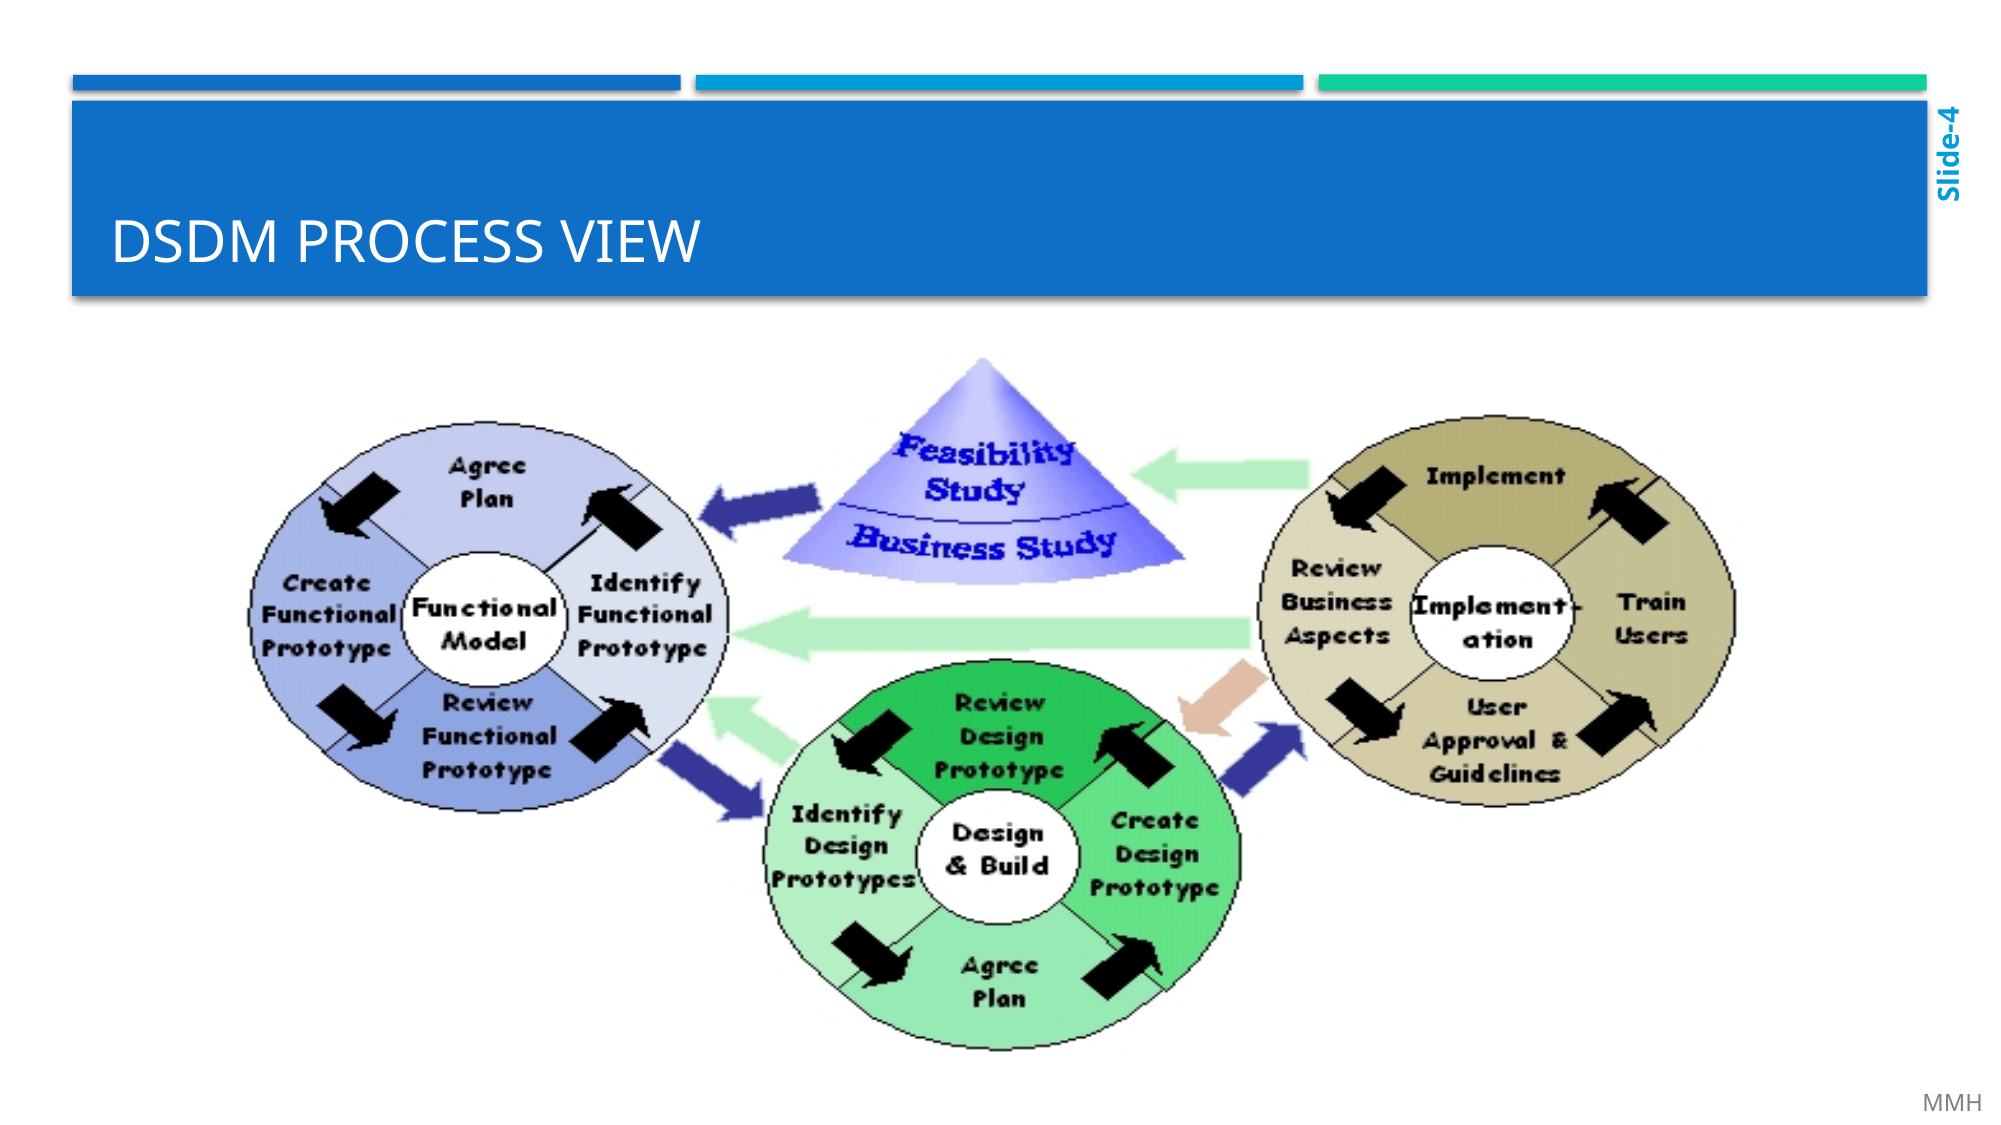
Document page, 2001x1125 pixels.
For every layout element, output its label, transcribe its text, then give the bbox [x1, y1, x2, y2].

text_box Slide-4 [1930, 99, 1970, 268]
text_box MMH [1894, 1079, 2000, 1125]
picture [182, 323, 1803, 1079]
title Dsdm process view [95, 115, 1905, 282]
